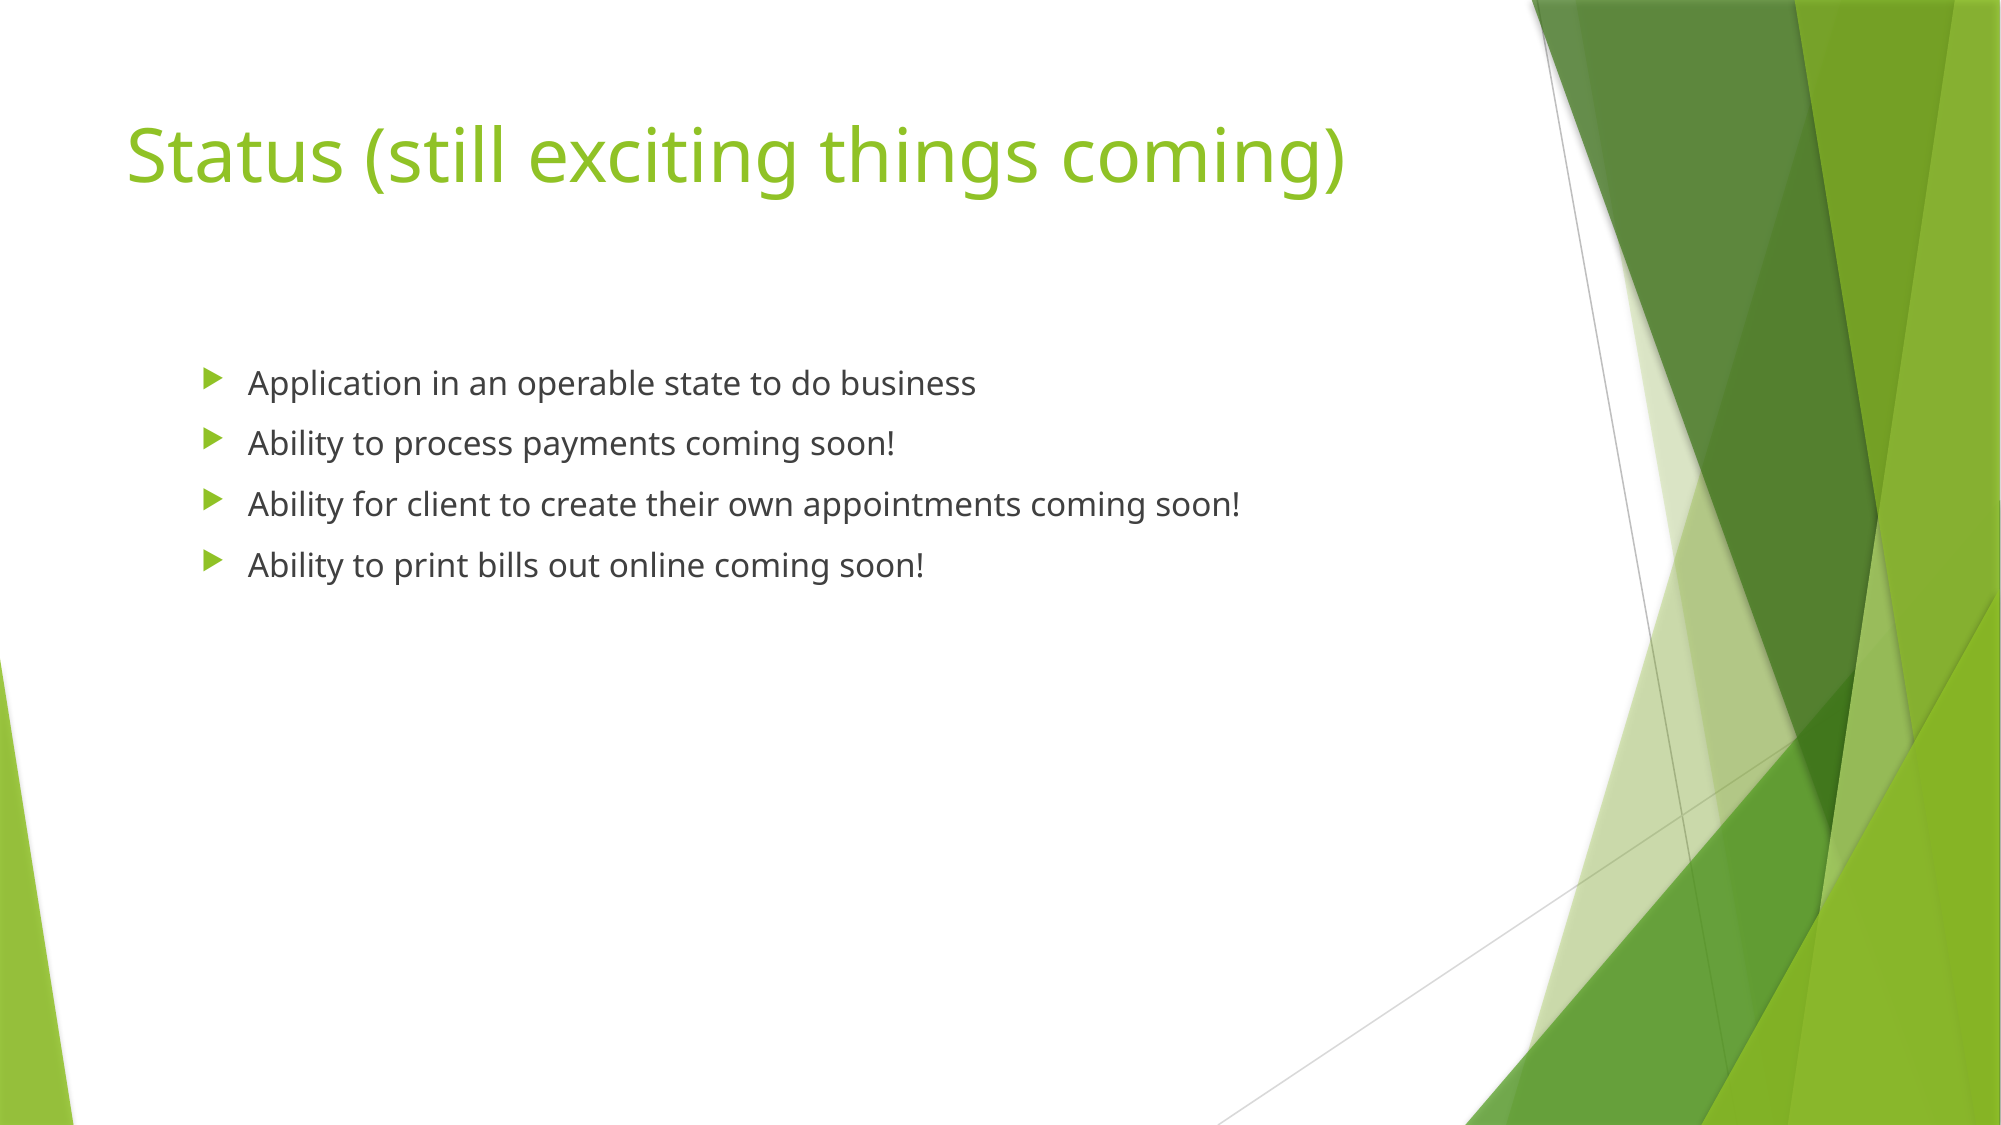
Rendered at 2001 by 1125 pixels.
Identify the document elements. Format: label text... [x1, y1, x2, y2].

title Status (still exciting things coming) [111, 99, 1522, 317]
list Application in an operable state to do business Ability to process payments coming soon! Ability for client to create their own appointments coming soon! Ability to print bills out online coming soon! [111, 354, 1522, 992]
